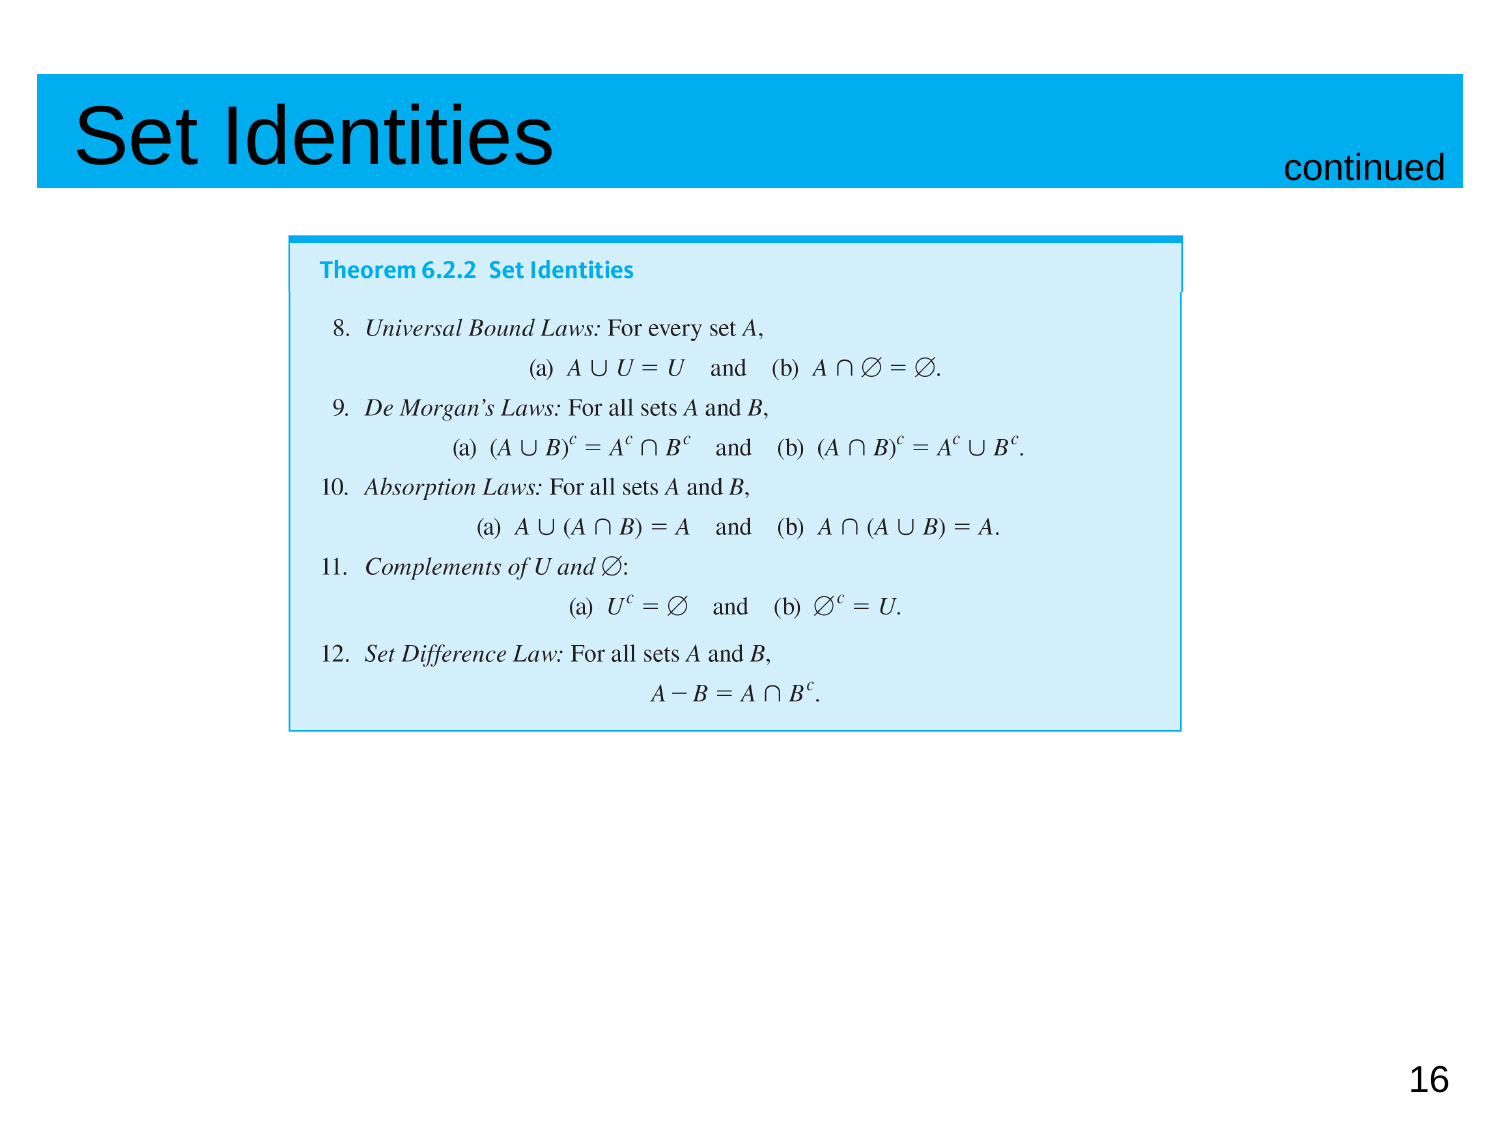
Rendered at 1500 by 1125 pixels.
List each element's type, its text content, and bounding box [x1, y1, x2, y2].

list continued [1268, 135, 1463, 206]
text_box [282, 231, 1190, 736]
title Set Identities [58, 37, 1408, 225]
